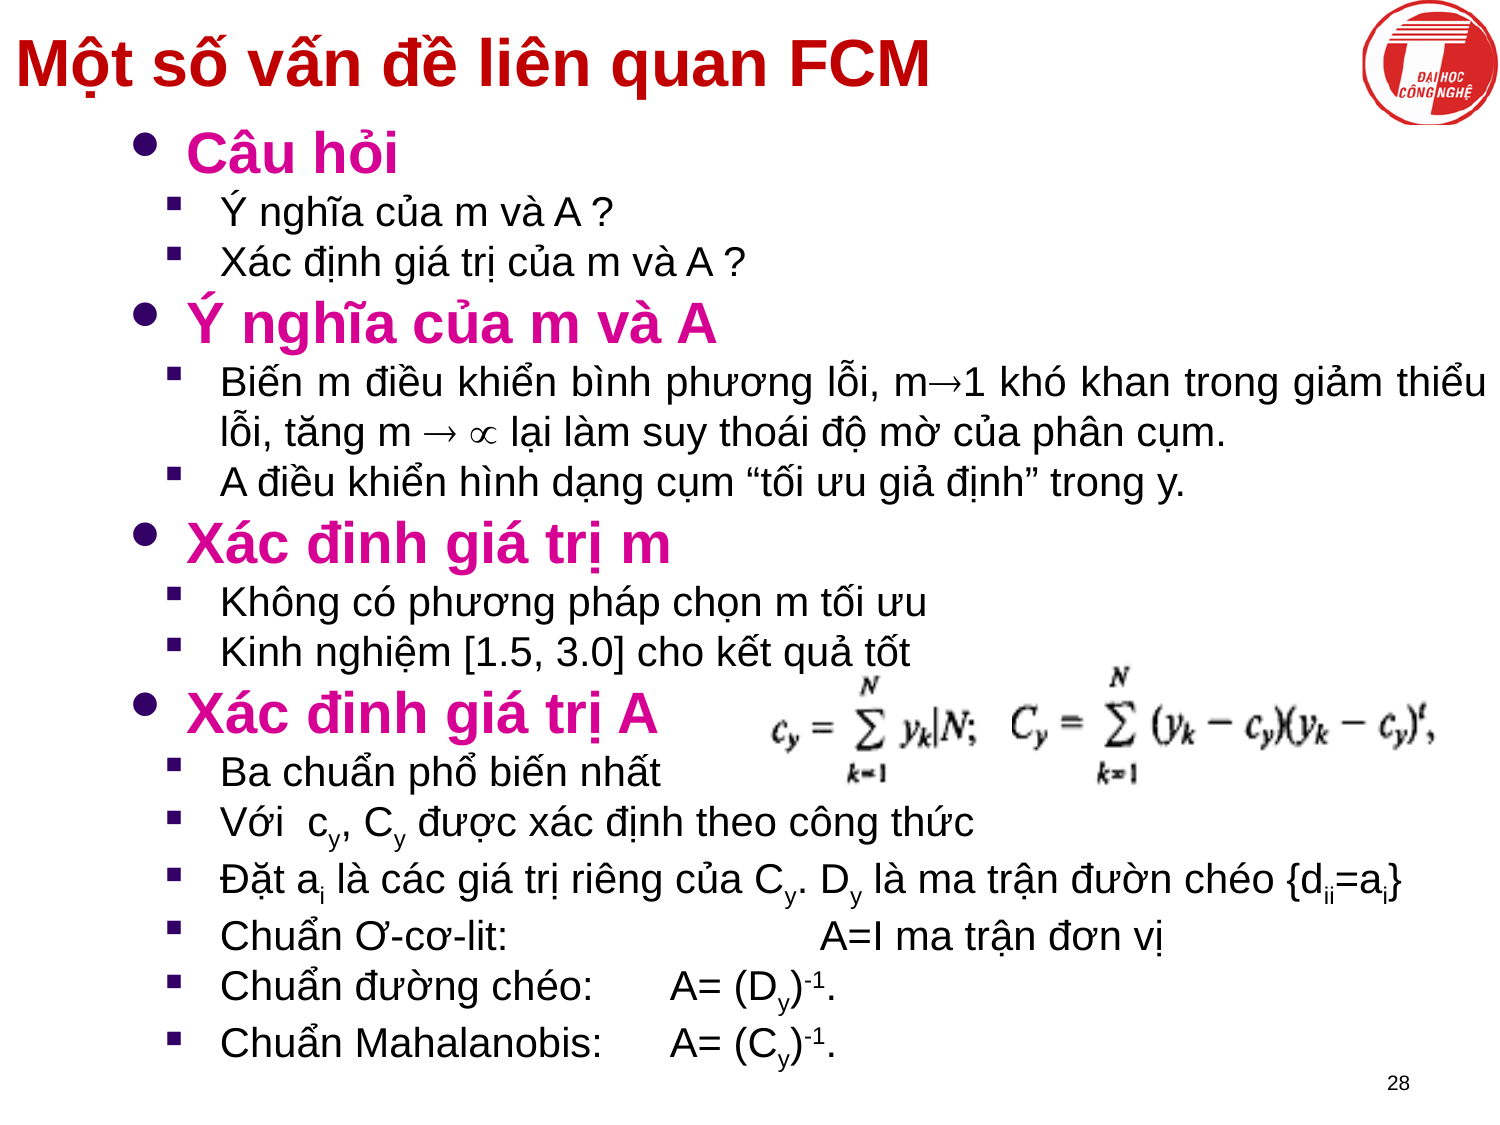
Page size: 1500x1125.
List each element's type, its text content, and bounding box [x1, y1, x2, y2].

picture [1362, 0, 1500, 107]
picture [762, 674, 986, 788]
list Câu hỏi Ý nghĩa của m và A ? Xác định giá trị của m và A ? Ý nghĩa của m và A Biến m điều khiển bình phương lỗi, m1 khó khan trong giảm thiểu lỗi, tăng m   lại làm suy thoái độ mờ của phân cụm. A điều khiển hình dạng cụm “tối ưu giả định” trong y. Xác đinh giá trị m Không có phương pháp chọn m tối ưu Kinh nghiệm [1.5, 3.0] cho kết quả tốt Xác đinh giá trị A Ba chuẩn phổ biến nhất Với cy, Cy được xác định theo công thức Đặt ai là các giá trị riêng của Cy. Dy là ma trận đườn chéo {dii=ai} Chuẩn Ơ-cơ-lit: A=I ma trận đơn vị Chuẩn đường chéo: A= (Dy)-1. Chuẩn Mahalanobis: A= (Cy)-1. [115, 107, 1500, 796]
slide_number 28 [1074, 1062, 1426, 1101]
title Một số vấn đề liên quan FCM [0, 0, 1350, 108]
picture [1012, 662, 1439, 788]
